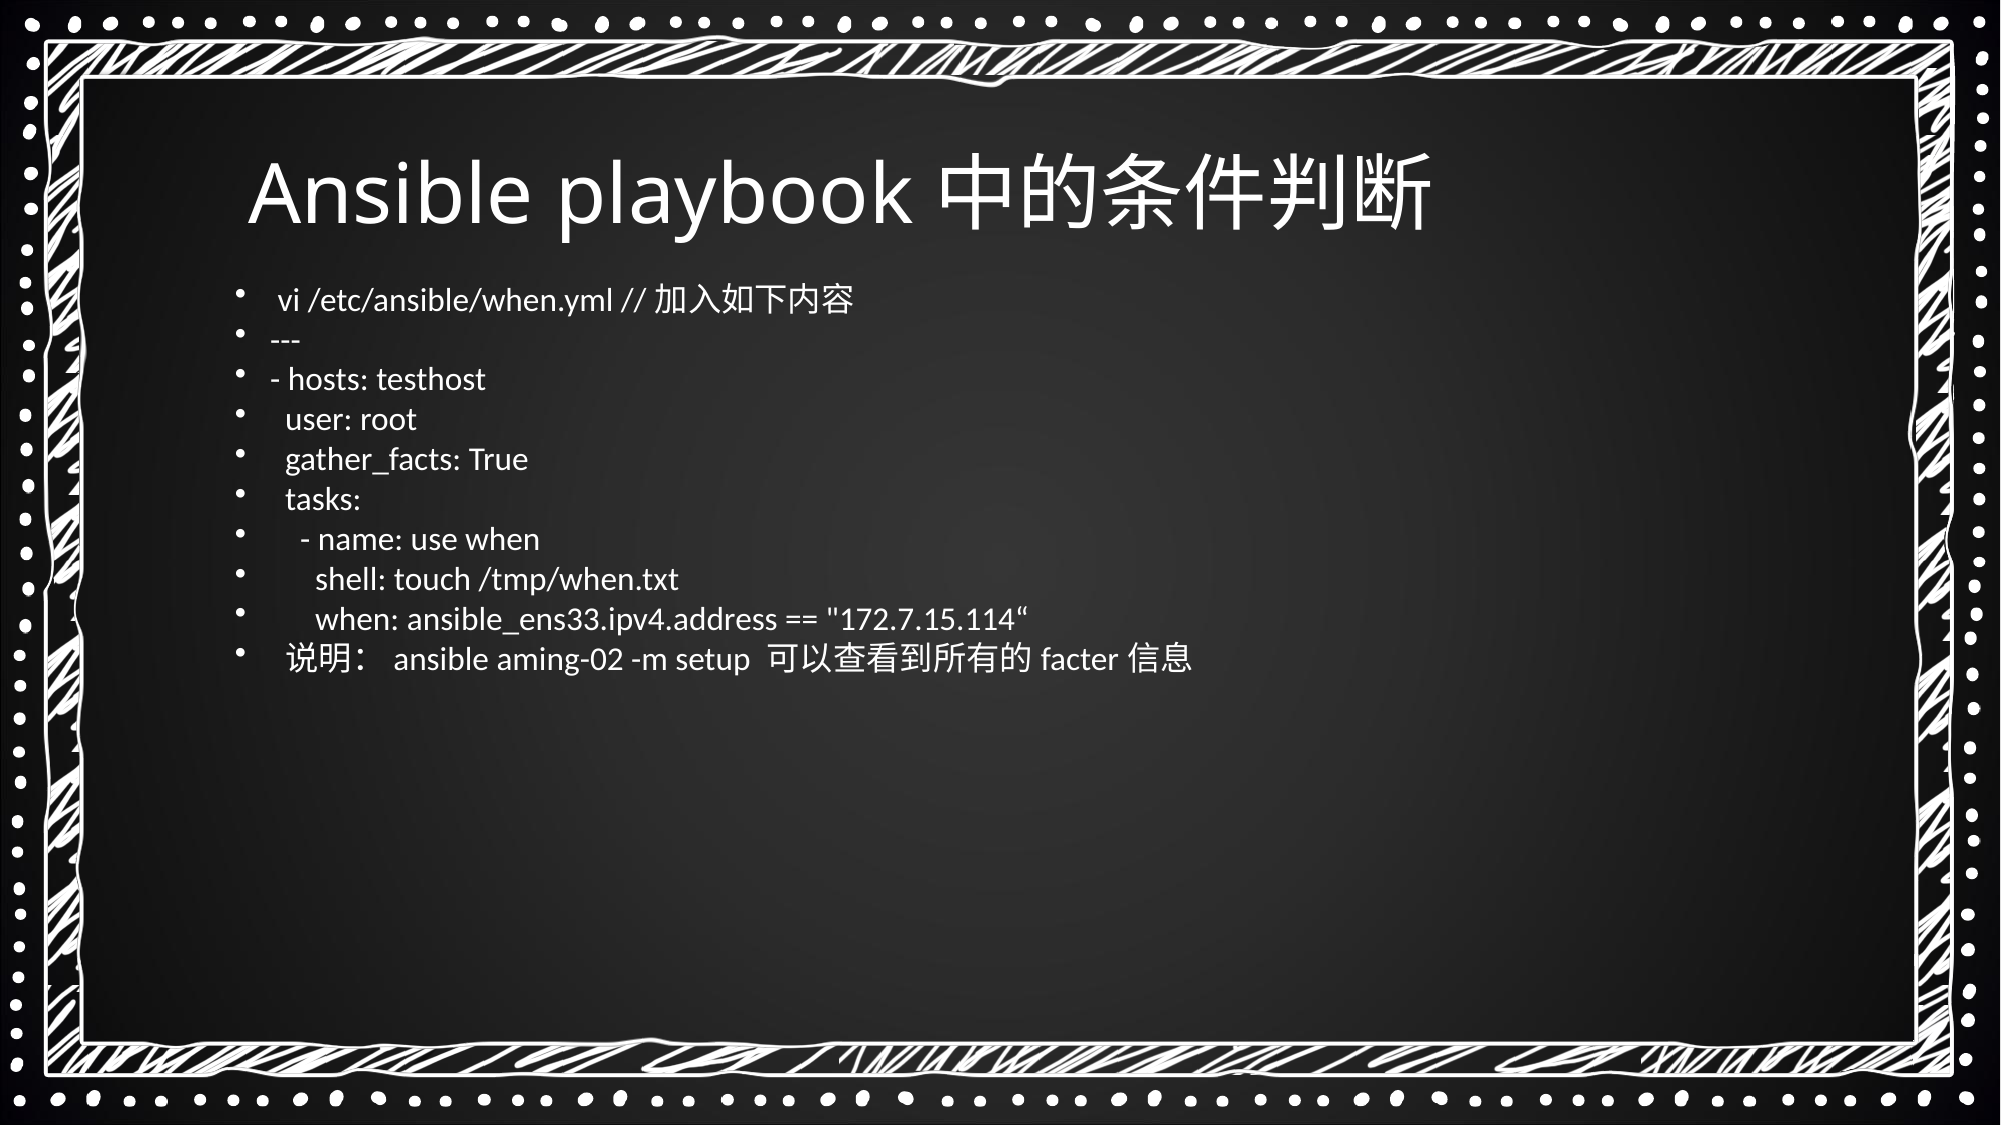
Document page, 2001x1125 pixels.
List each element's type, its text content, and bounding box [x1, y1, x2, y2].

text_box Ansible playbook中的条件判断 [240, 133, 1530, 248]
text_box vi /etc/ansible/when.yml //加入如下内容 --- - hosts: testhost user: root gather_facts: True tasks: - name: use when shell: touch /tmp/when.txt when: ansible_ens33.ipv4.address == "172.7.15.114“ 说明：ansible aming-02 -m setup 可以查看到所有的facter信息 [227, 270, 1696, 685]
picture [0, 0, 2001, 1125]
